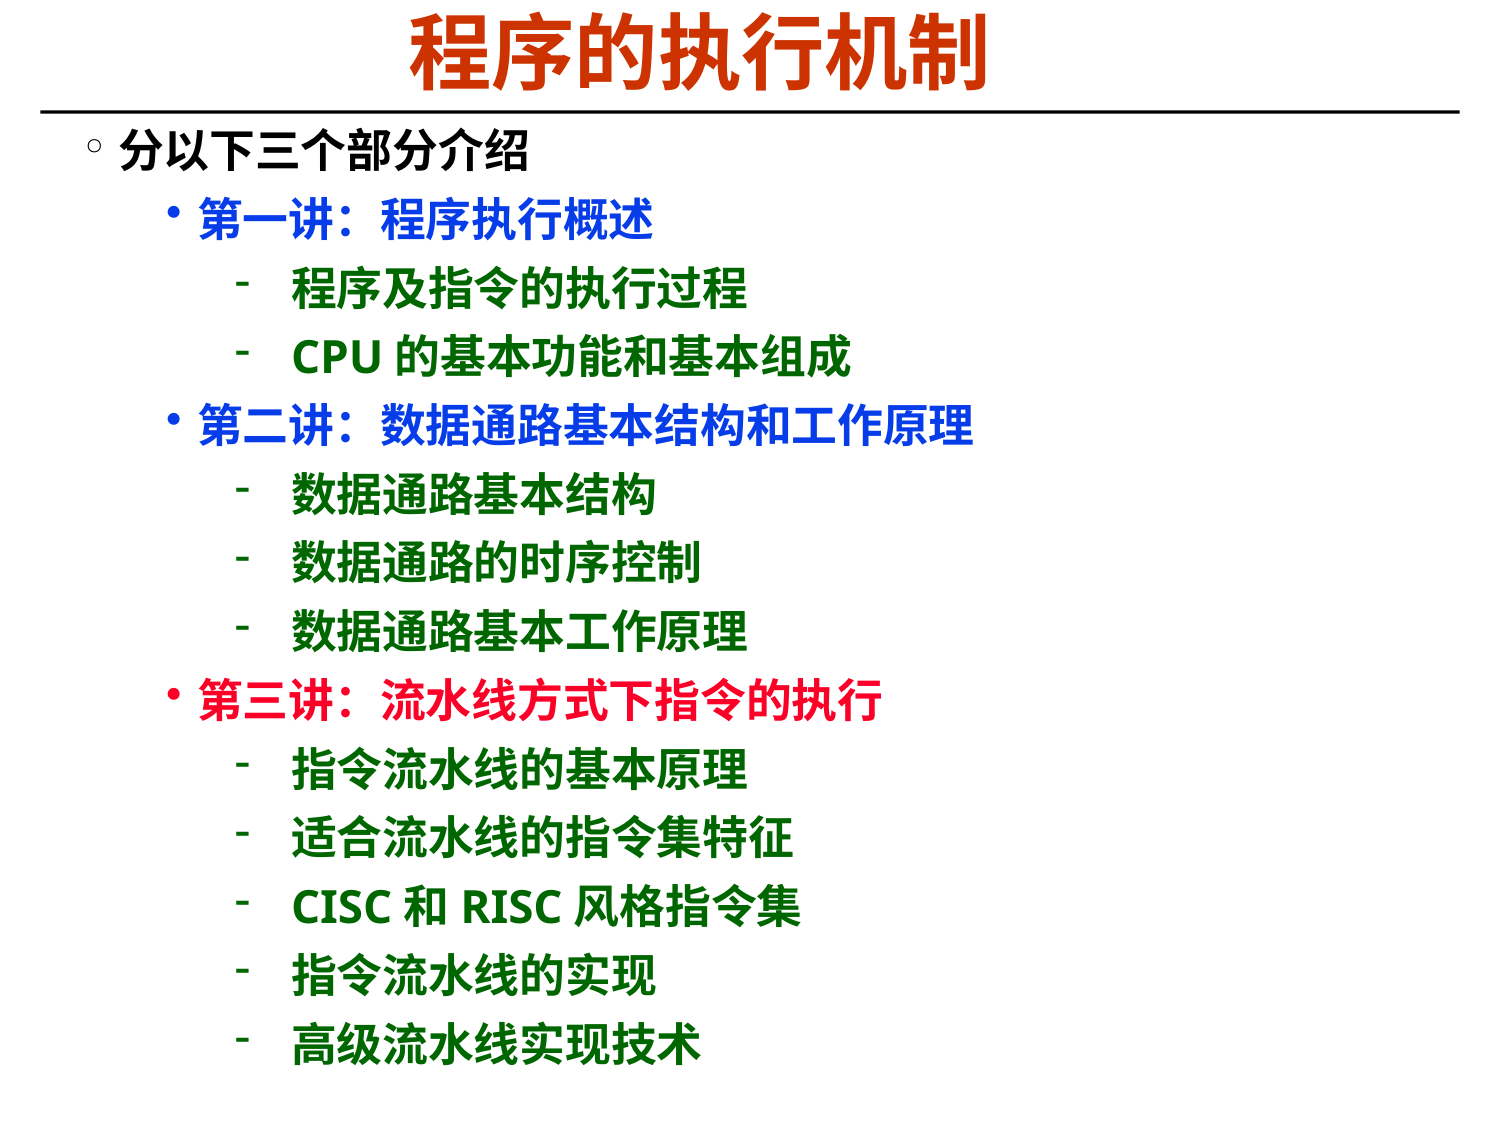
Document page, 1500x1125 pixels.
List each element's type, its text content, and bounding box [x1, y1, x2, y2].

title 程序的执行机制 [84, 8, 1316, 106]
list 分以下三个部分介绍 第一讲：程序执行概述 程序及指令的执行过程 CPU的基本功能和基本组成 第二讲：数据通路基本结构和工作原理 数据通路基本结构 数据通路的时序控制 数据通路基本工作原理 第三讲：流水线方式下指令的执行 指令流水线的基本原理 适合流水线的指令集特征 CISC和RISC风格指令集 指令流水线的实现 高级流水线实现技术 [73, 116, 1425, 1109]
